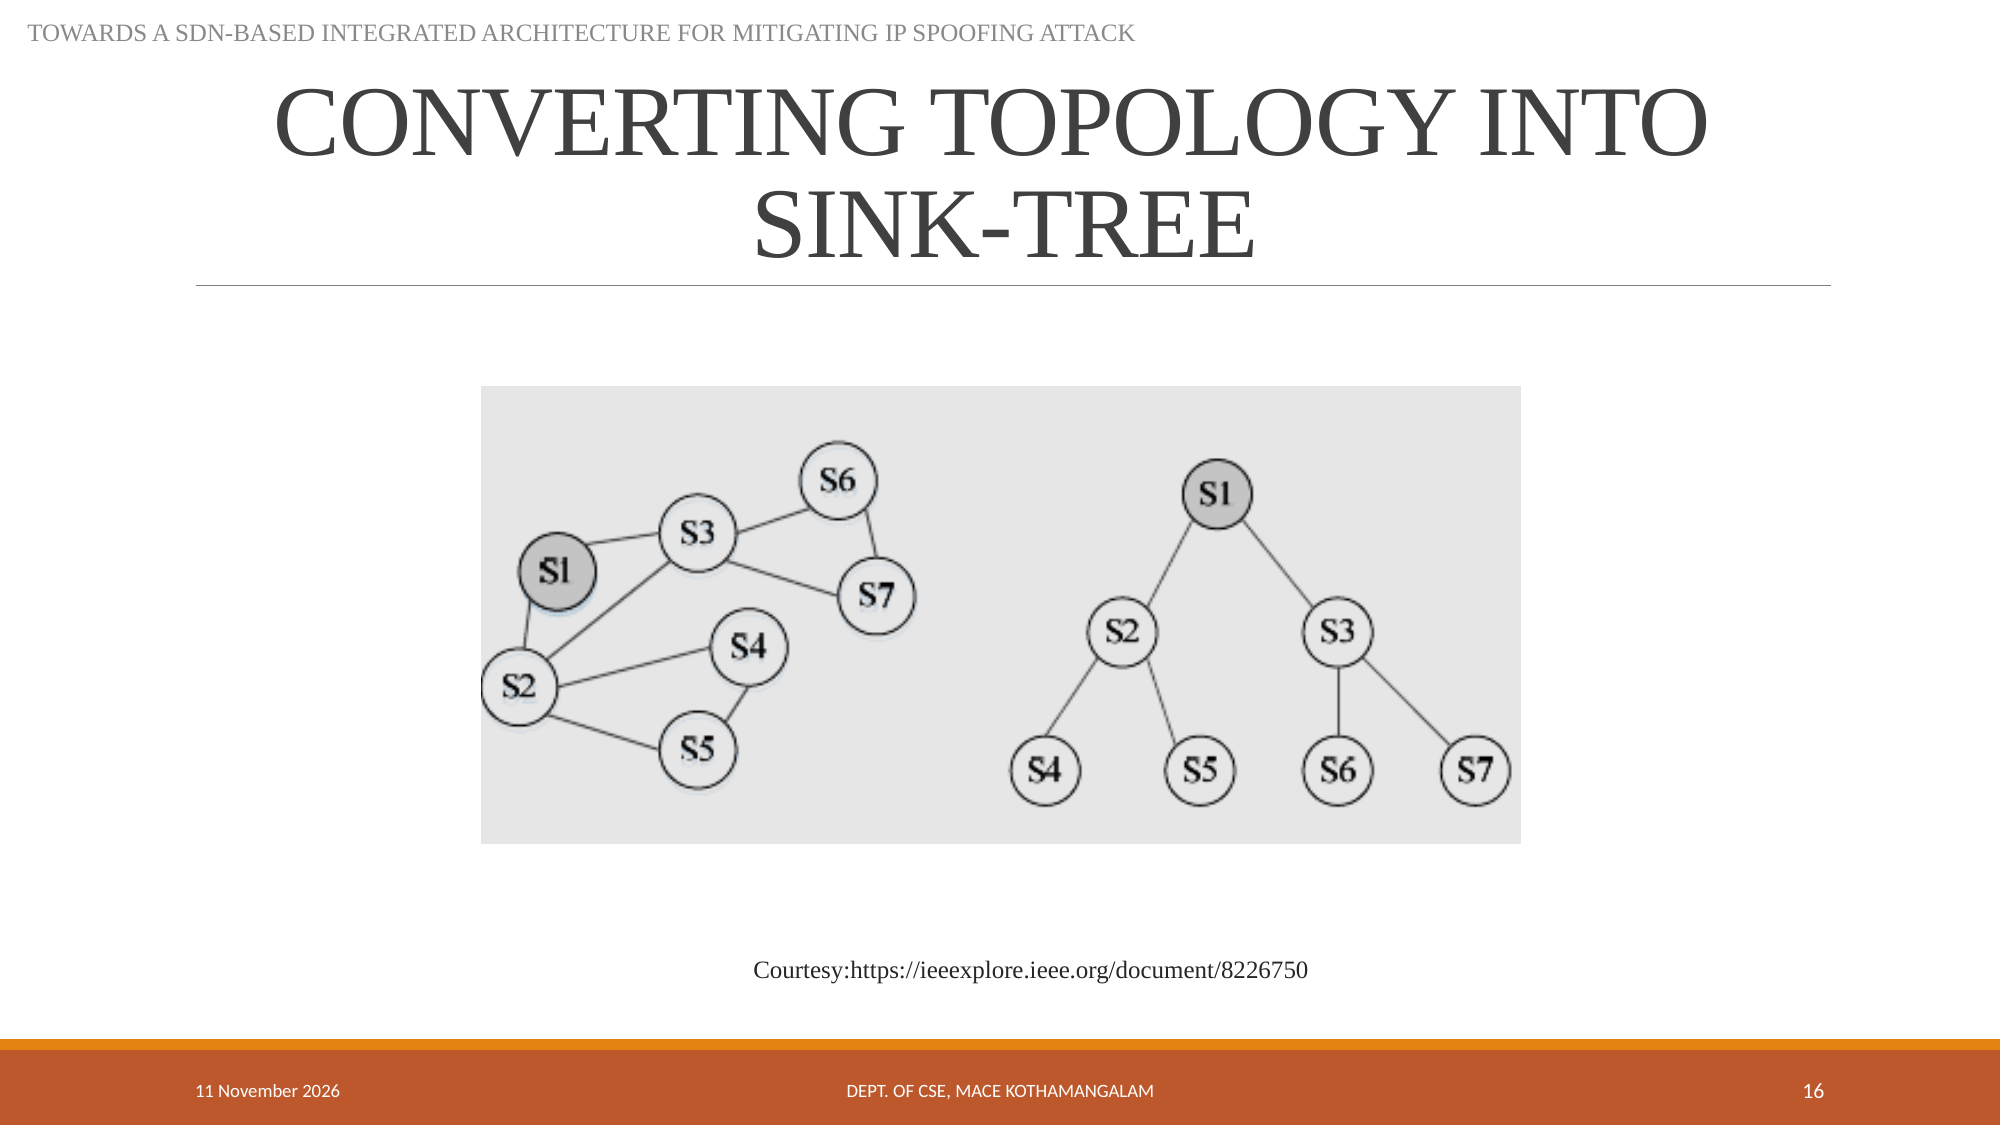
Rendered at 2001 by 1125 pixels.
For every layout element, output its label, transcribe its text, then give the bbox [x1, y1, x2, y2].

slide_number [180, 1059, 586, 1120]
text_box Courtesy:https://ieeexplore.ieee.org/document/8226750 [738, 946, 1325, 991]
footer Dept. of CSE, MACE Kothamangalam [604, 1059, 1396, 1120]
text_box TOWARDS A SDN-BASED INTEGRATED ARCHITECTURE FOR MITIGATING IP SPOOFING ATTACK [12, 9, 1724, 55]
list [480, 386, 1522, 845]
slide_number 16 [1624, 1059, 1840, 1120]
title CONVERTING TOPOLOGY INTO SINK-TREE [180, 47, 1830, 285]
